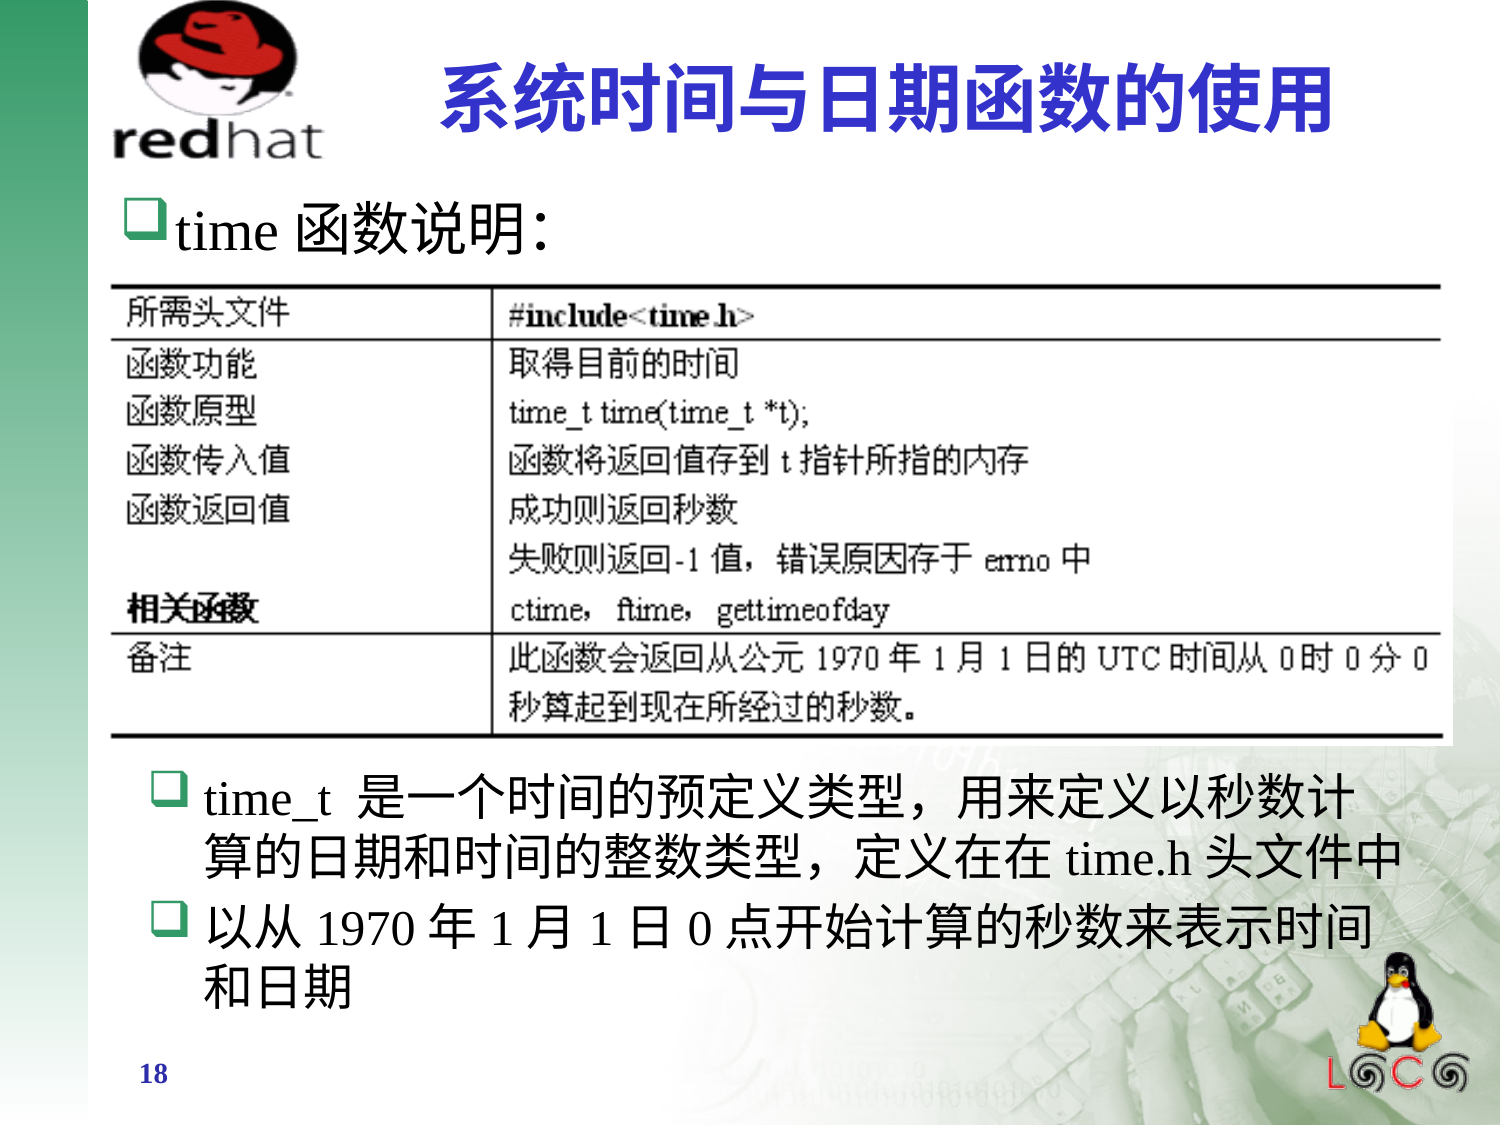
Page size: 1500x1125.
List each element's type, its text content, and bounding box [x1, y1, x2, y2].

text_box time_t 是一个时间的预定义类型，用来定义以秒数计算的日期和时间的整数类型，定义在在time.h头文件中 以从1970年1月1日0点开始计算的秒数来表示时间和日期 [132, 757, 1421, 1023]
picture [112, 0, 325, 161]
picture [100, 278, 1453, 746]
slide_number 18 [123, 1046, 396, 1095]
list time函数说明： [104, 184, 1455, 927]
title 系统时间与日期函数的使用 [324, 31, 1451, 161]
picture [549, 365, 1500, 1125]
